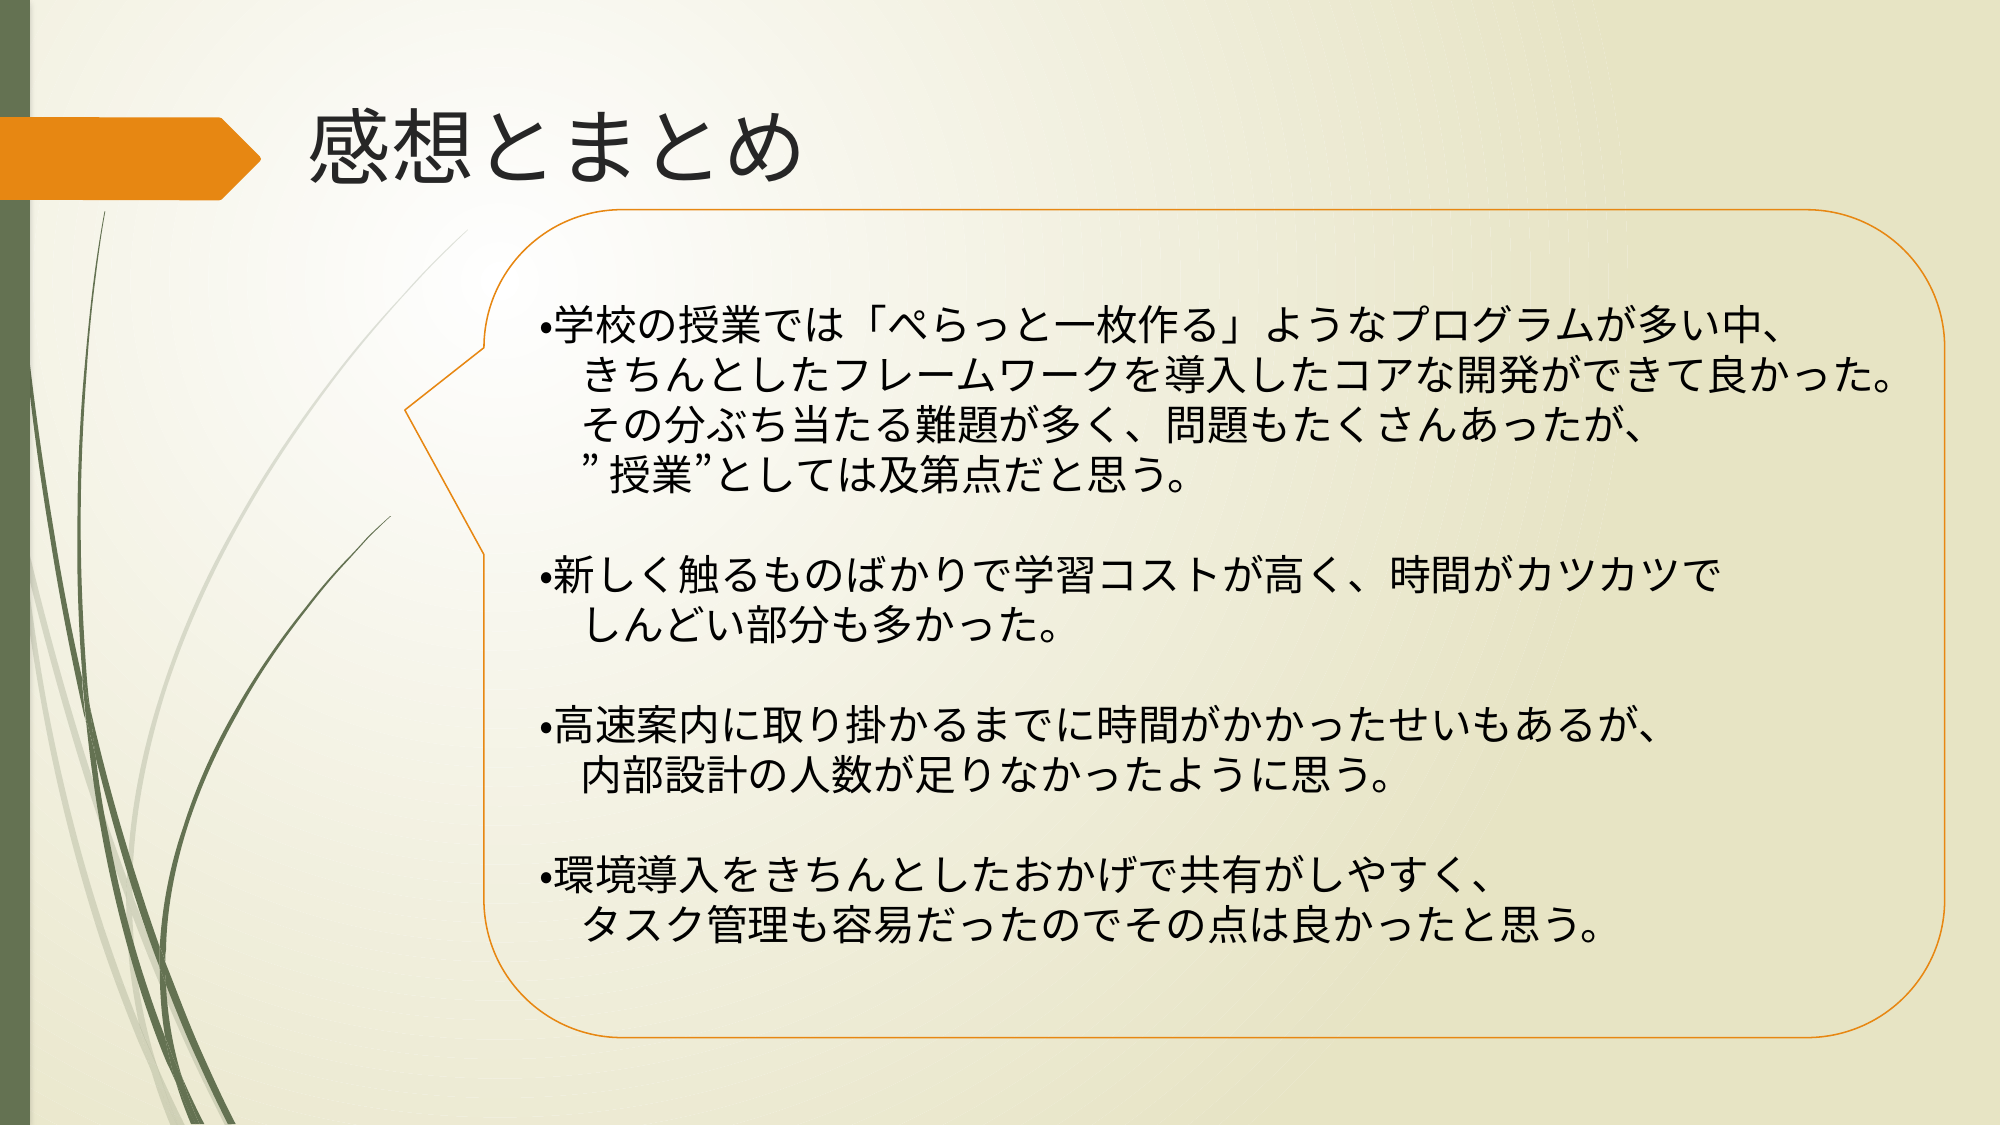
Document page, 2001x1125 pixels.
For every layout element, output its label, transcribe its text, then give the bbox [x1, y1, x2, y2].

title 感想とまとめ [292, 87, 1888, 210]
text_box ・学校の授業では「ぺらっと一枚作る」ようなプログラムが多い中、 きちんとしたフレームワークを導入したコアな開発ができて良かった。 その分ぶち当たる難題が多く、問題もたくさんあったが、 ” 授業”としては及第点だと思う。 ・新しく触るものばかりで学習コストが高く、時間がカツカツで しんどい部分も多かった。 ・高速案内に取り掛かるまでに時間がかかったせいもあるが、 内部設計の人数が足りなかったように思う。 ・環境導入をきちんとしたおかげで共有がしやすく、 タスク管理も容易だったのでその点は良かったと思う。 [404, 209, 1945, 1038]
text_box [201, 465, 384, 738]
